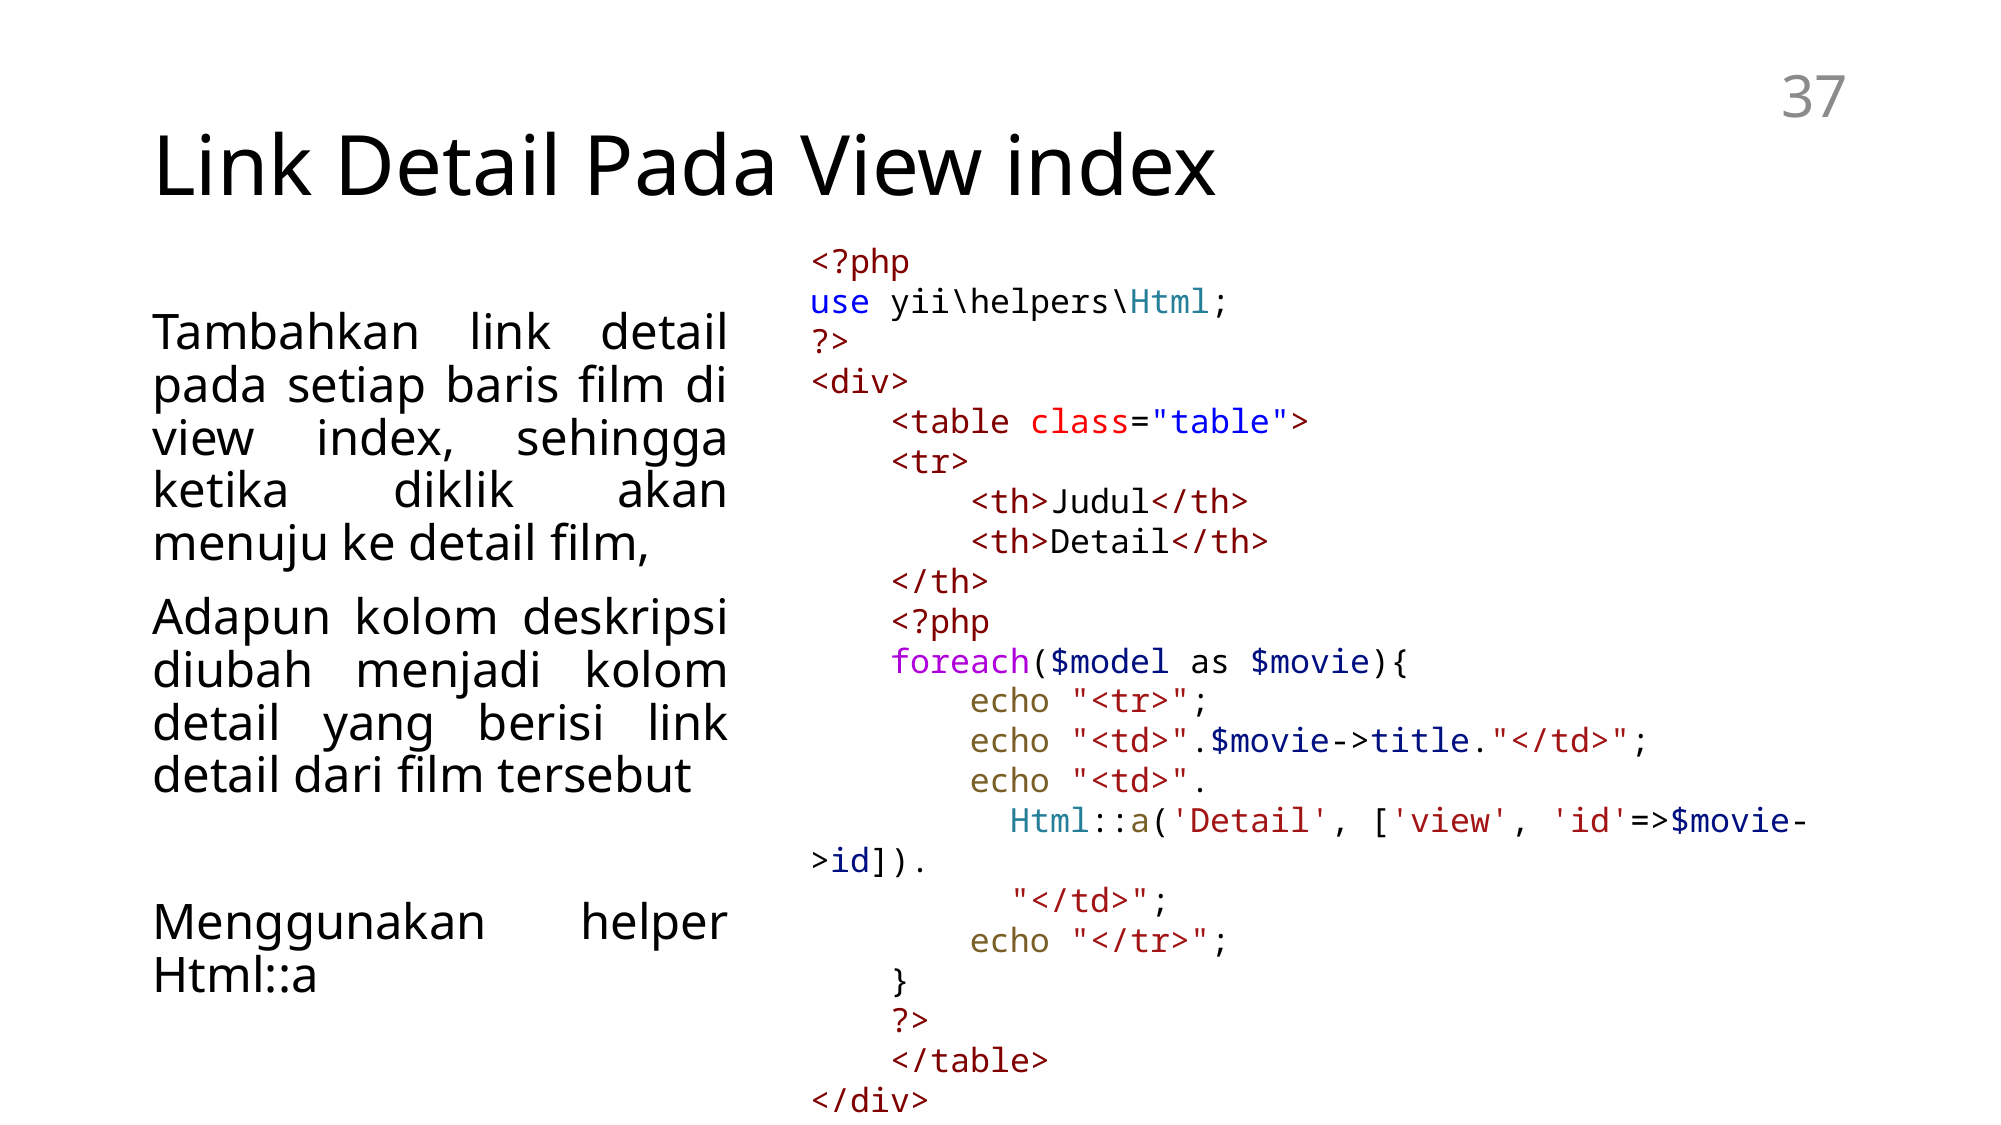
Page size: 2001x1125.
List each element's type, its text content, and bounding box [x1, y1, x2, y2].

text_box <?php use yii\helpers\Html; ?> <div> <table class="table"> <tr> <th>Judul</th> <th>Detail</th> </th> <?php foreach($model as $movie){ echo "<tr>"; echo "<td>".$movie->title."</td>"; echo "<td>". Html::a('Detail', ['view', 'id'=>$movie->id]). "</td>"; echo "</tr>"; } ?> </table> </div> [795, 233, 1879, 1125]
list Tambahkan link detail pada setiap baris film di view index, sehingga ketika diklik akan menuju ke detail film, Adapun kolom deskripsi diubah menjadi kolom detail yang berisi link detail dari film tersebut Menggunakan helper Html::a [137, 299, 745, 1014]
title Link Detail Pada View index [137, 59, 1863, 278]
slide_number 37 [1699, 59, 1863, 138]
